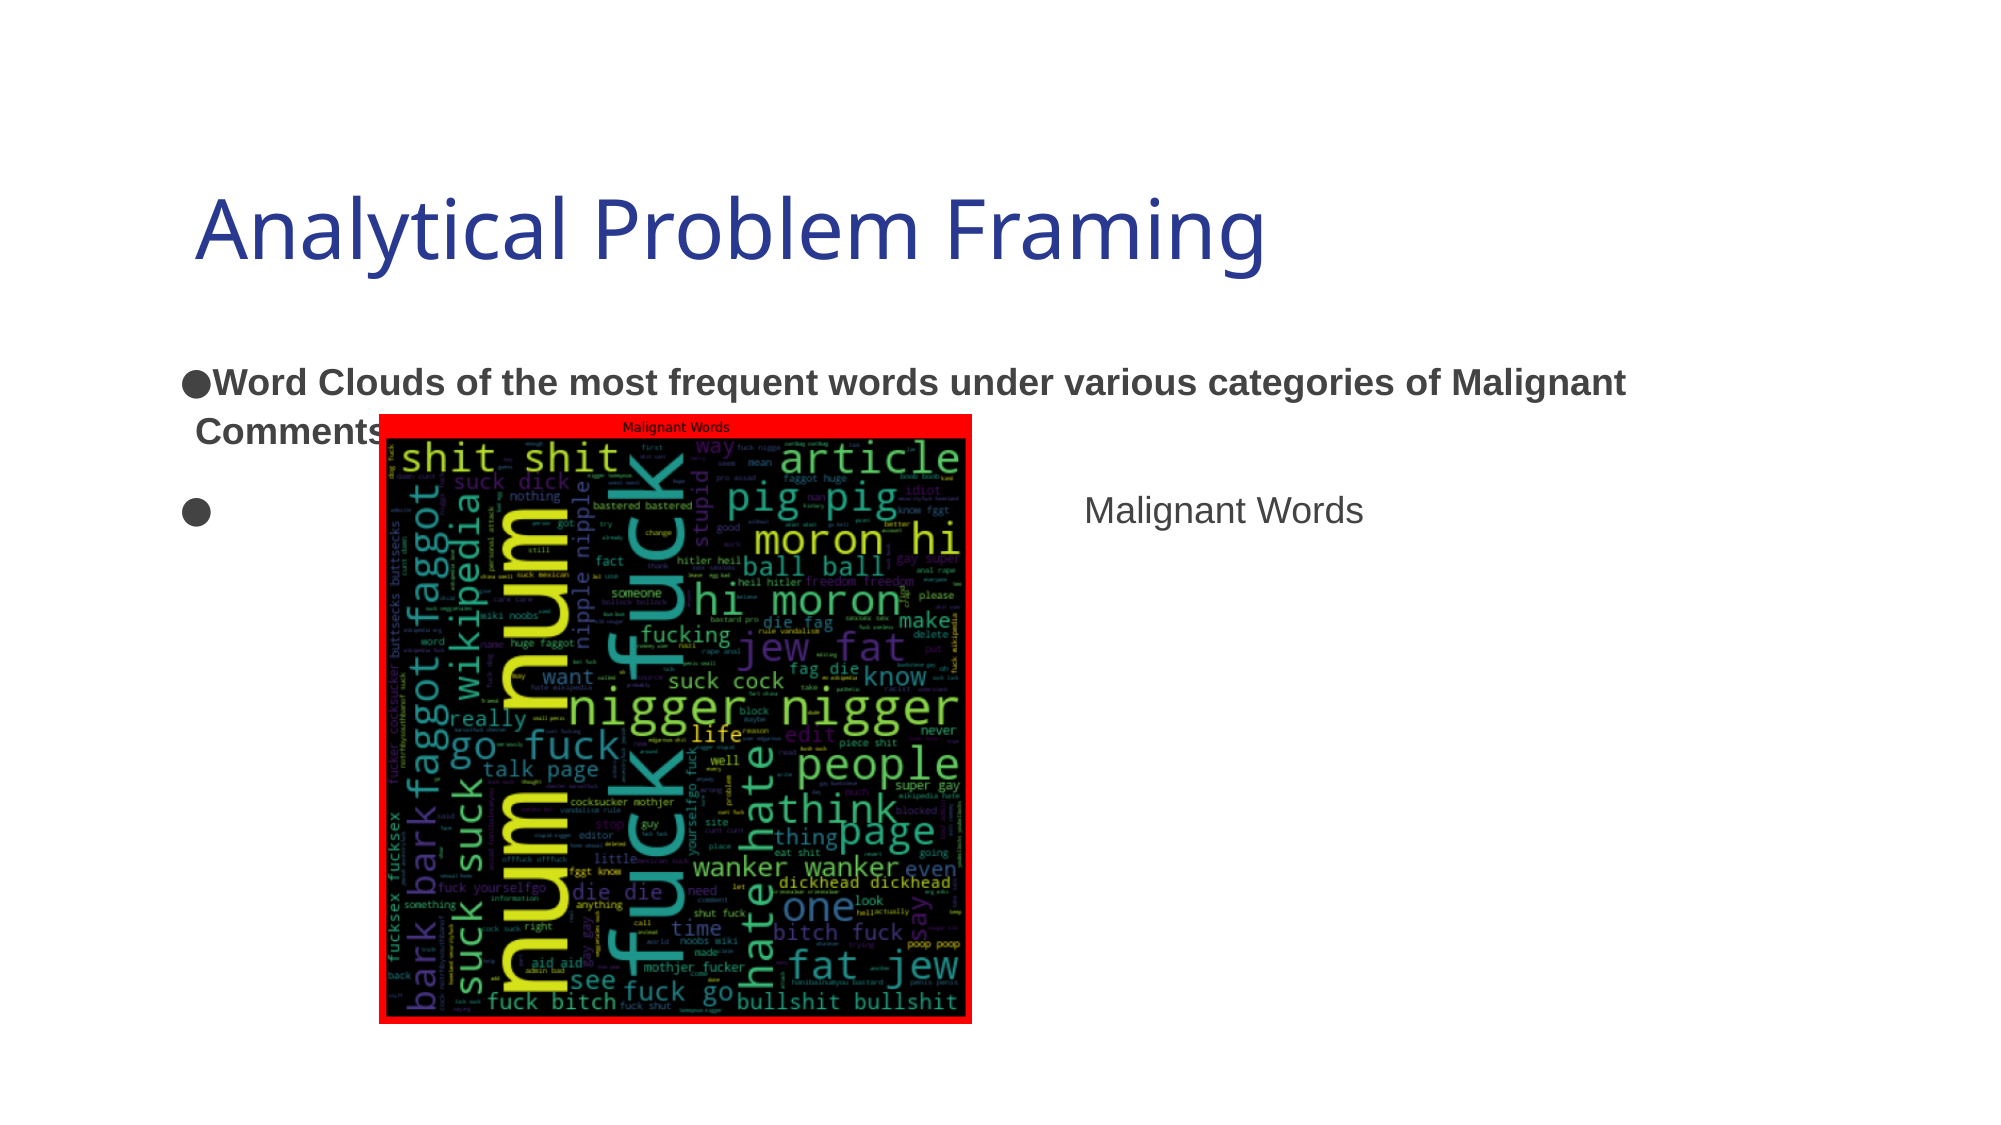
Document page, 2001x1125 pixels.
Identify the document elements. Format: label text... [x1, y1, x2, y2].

title Analytical Problem Framing [180, 47, 1830, 285]
list Word Clouds of the most frequent words under various categories of Malignant Comments Malignant Words [180, 345, 1830, 1024]
picture [379, 413, 972, 1024]
